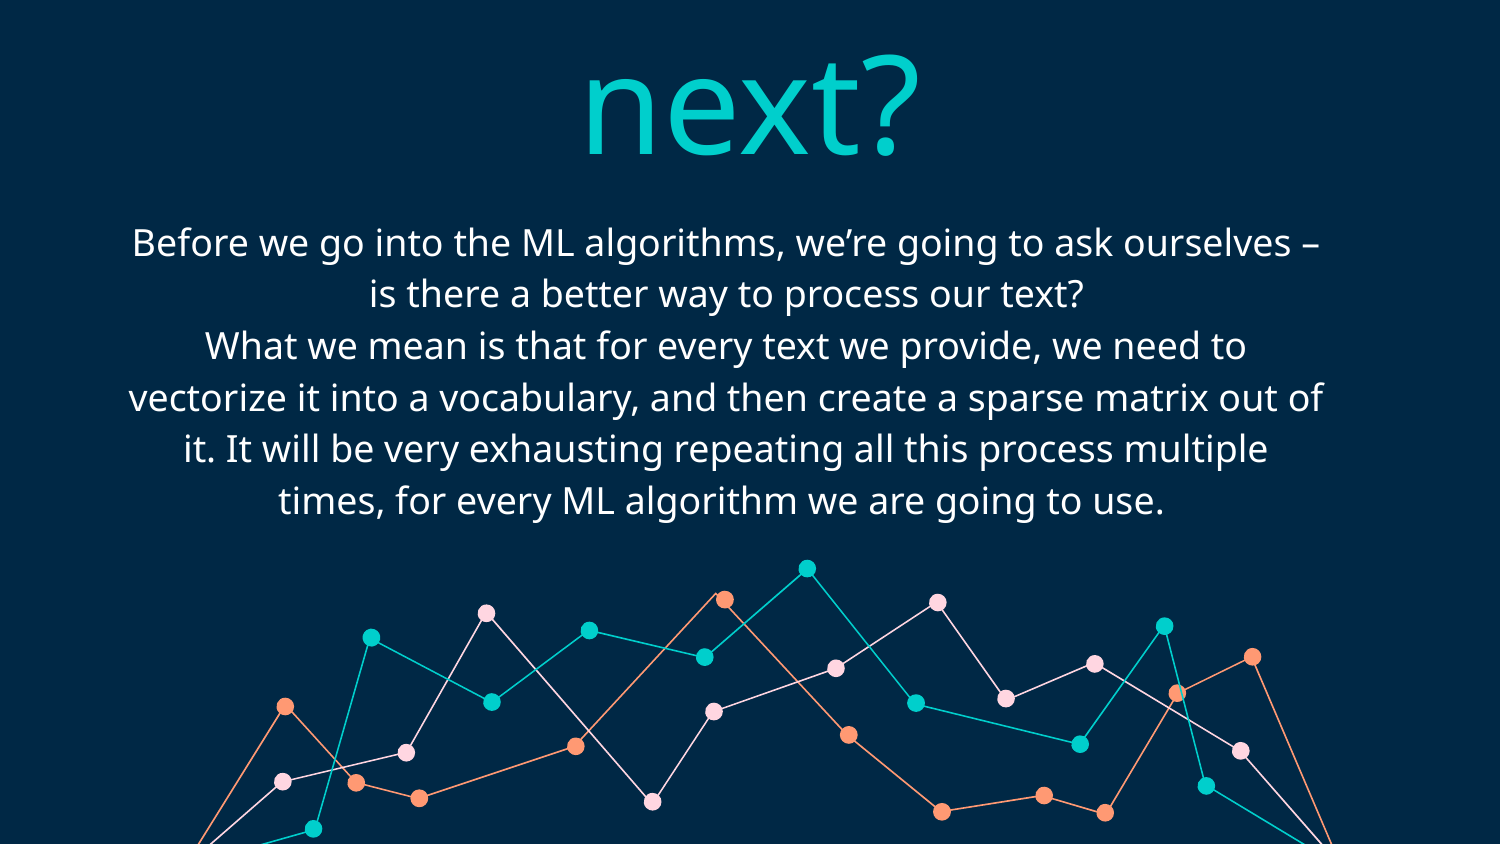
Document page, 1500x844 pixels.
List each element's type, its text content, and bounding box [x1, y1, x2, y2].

list Before we go into the ML algorithms, we’re going to ask ourselves – is there a better way to process our text? What we mean is that for every text we provide, we need to vectorize it into a vocabulary, and then create a sparse matrix out of it. It will be very exhausting repeating all this process multiple times, for every ML algorithm we are going to use. [92, 196, 1343, 393]
title What comes next? [253, 41, 1247, 196]
